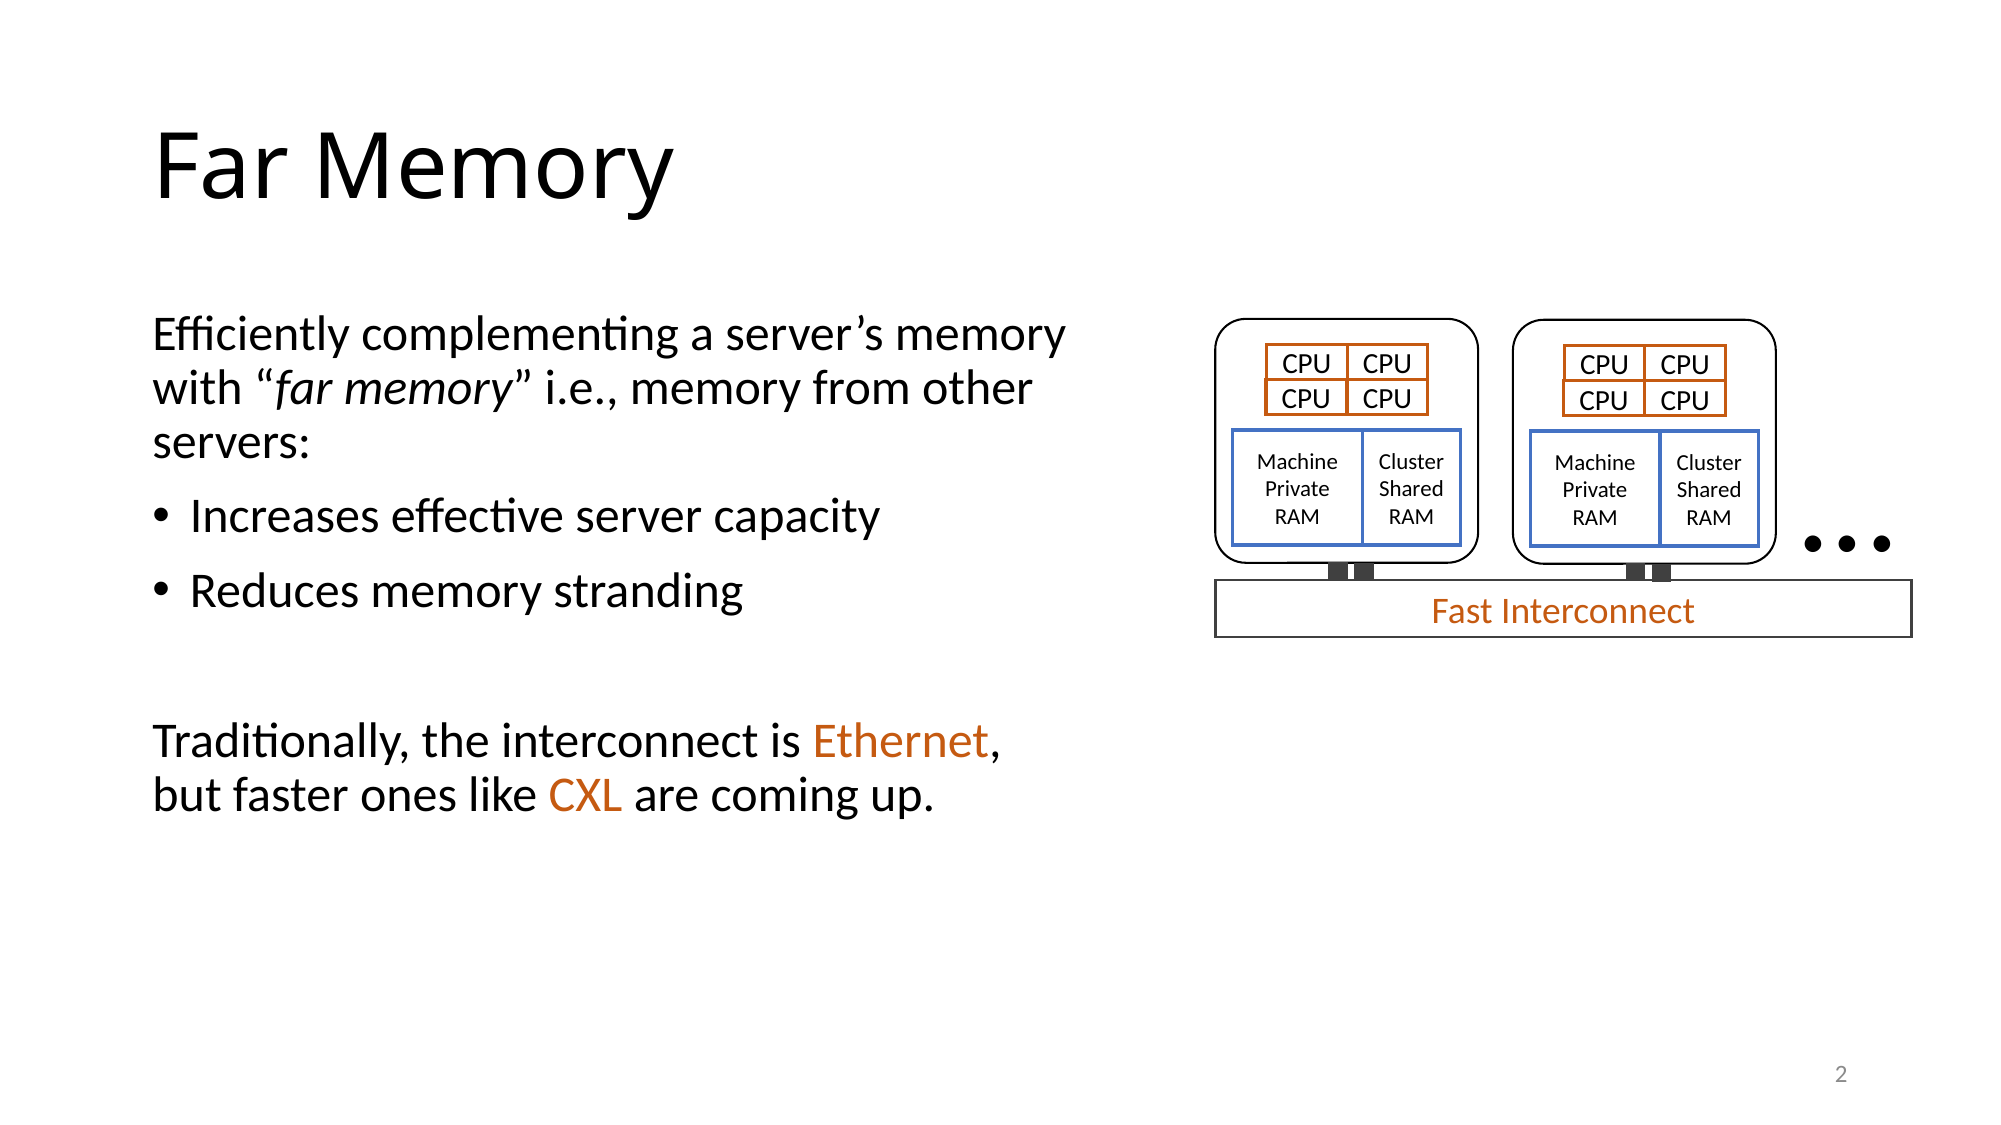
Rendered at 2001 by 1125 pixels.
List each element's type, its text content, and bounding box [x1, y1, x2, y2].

slide_number 2 [1412, 1042, 1863, 1103]
title Far Memory [137, 59, 1863, 278]
text_box Fast Interconnect [1214, 579, 1912, 638]
text_box [1626, 563, 1645, 581]
text_box [1354, 563, 1374, 581]
text_box [1652, 564, 1671, 582]
list Efficiently complementing a server’s memory with “far memory” i.e., memory from other servers: Increases effective server capacity Reduces memory stranding Traditionally, the interconnect is Ethernet, but faster ones like CXL are coming up. [137, 299, 1088, 1014]
text_box [1328, 562, 1348, 580]
text_box [1511, 318, 1777, 565]
text_box [1214, 317, 1480, 564]
text_box … [1785, 407, 1911, 587]
